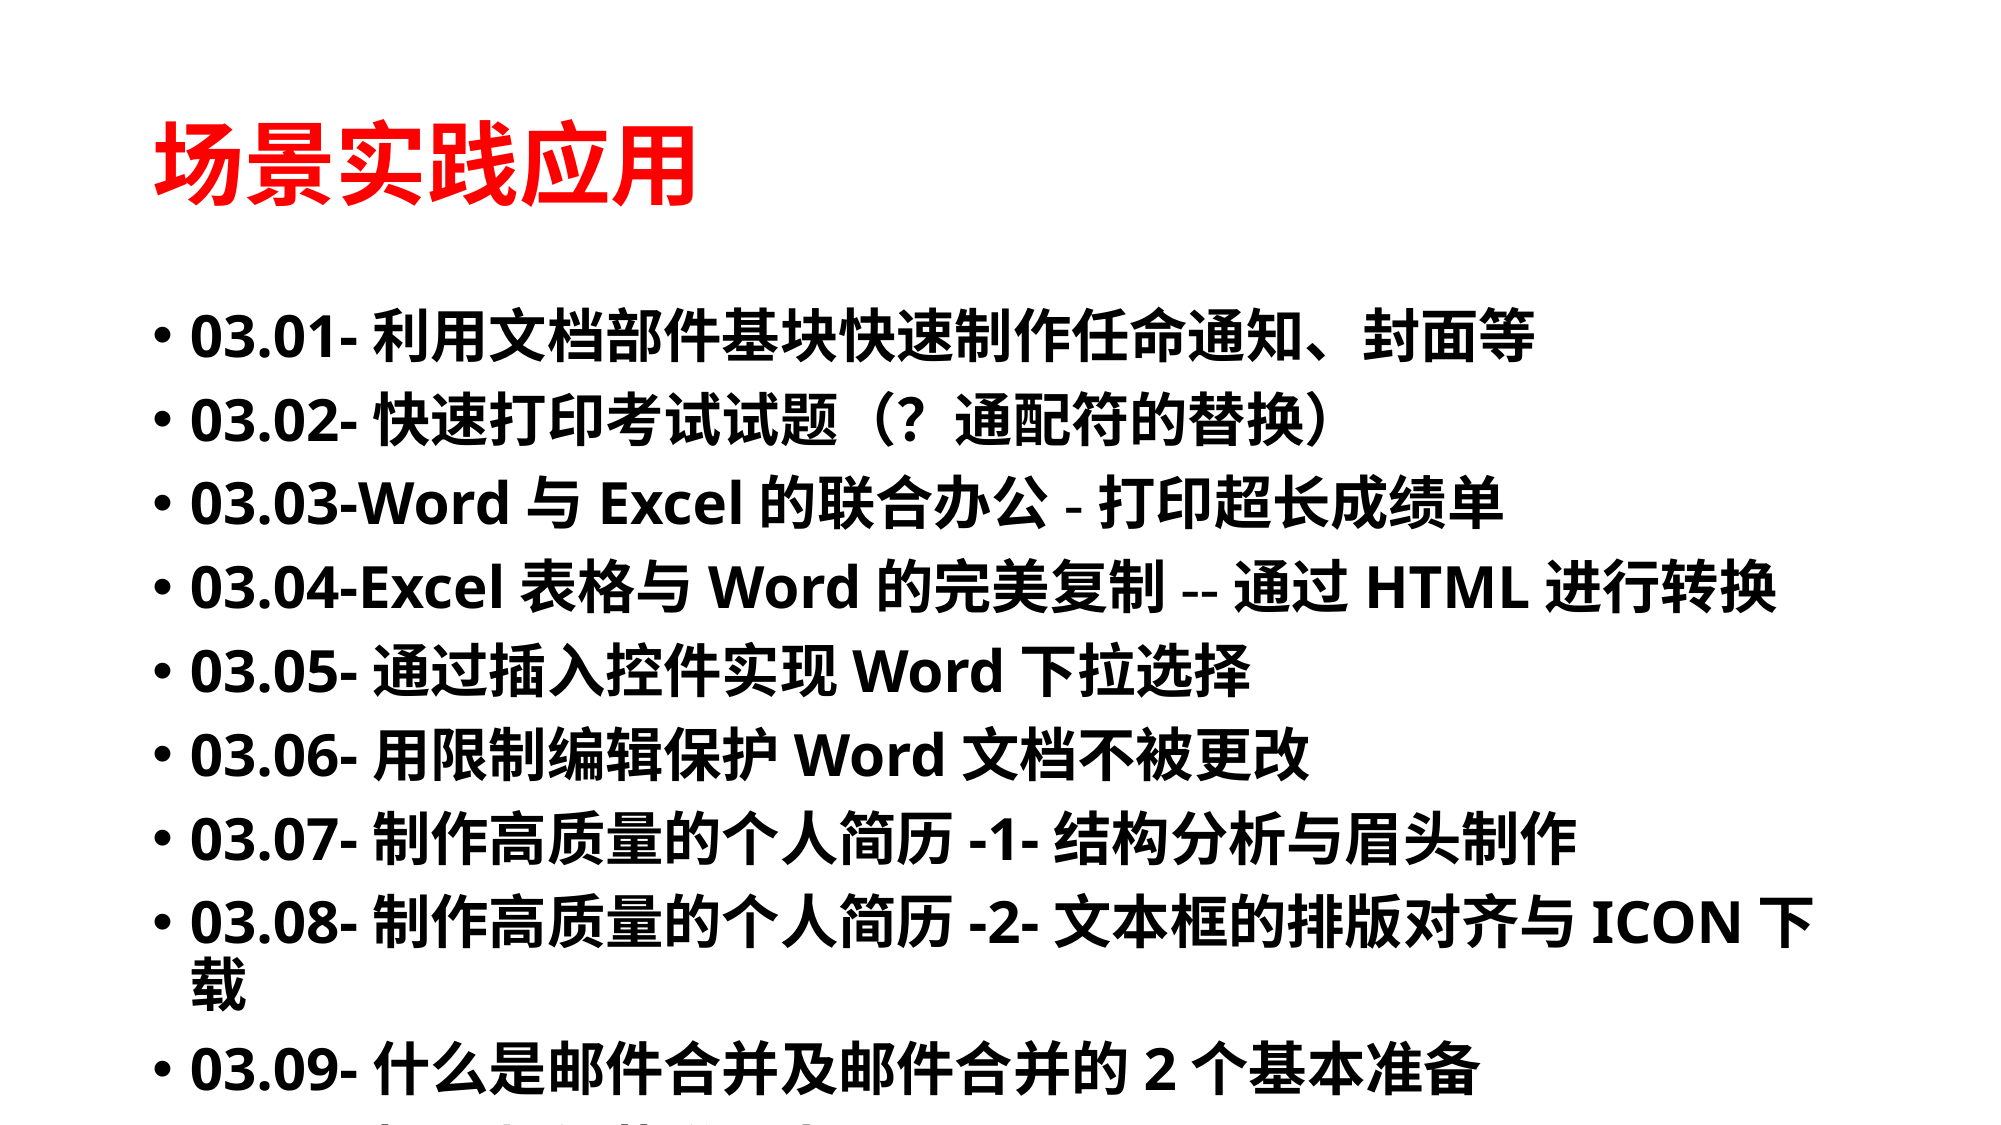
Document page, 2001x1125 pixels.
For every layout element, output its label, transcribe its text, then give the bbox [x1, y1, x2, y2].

list 03.01-利用文档部件基块快速制作任命通知、封面等 03.02-快速打印考试试题（？通配符的替换） 03.03-Word与Excel的联合办公-打印超长成绩单 03.04-Excel表格与Word的完美复制--通过HTML进行转换 03.05-通过插入控件实现Word下拉选择 03.06-用限制编辑保护Word文档不被更改 03.07-制作高质量的个人简历-1-结构分析与眉头制作 03.08-制作高质量的个人简历-2-文本框的排版对齐与ICON下载 03.09-什么是邮件合并及邮件合并的2个基本准备 03.10-批量制作荣誉证书 03.11-巧妙制作点子图章的小工具 03.12-批量制作标签-一张A4打印2个标签 03.13-批量制作工资条-1-数据源导入Word模板 03.14-批量制作工资条-2-保留两位小数与百分比的显示 03.15-批量制作工资条-3-群发邮件前的Outlook设置技巧 03.16-批量制作工资条后群发邮件 03.17-批量制作员工身份证扫描件独立文档-1-图片域的邮件合并 03.18-批量制作员工身份证扫描件独立文档-2-整体文档的F9刷新 03.19-批量制作员工身份证扫描件独立文档-3-快速拆分子文档 03.20-邮件合并的总结 03.21-Word文档发送到PPT [137, 299, 1863, 1014]
title 场景实践应用 [137, 59, 1863, 278]
